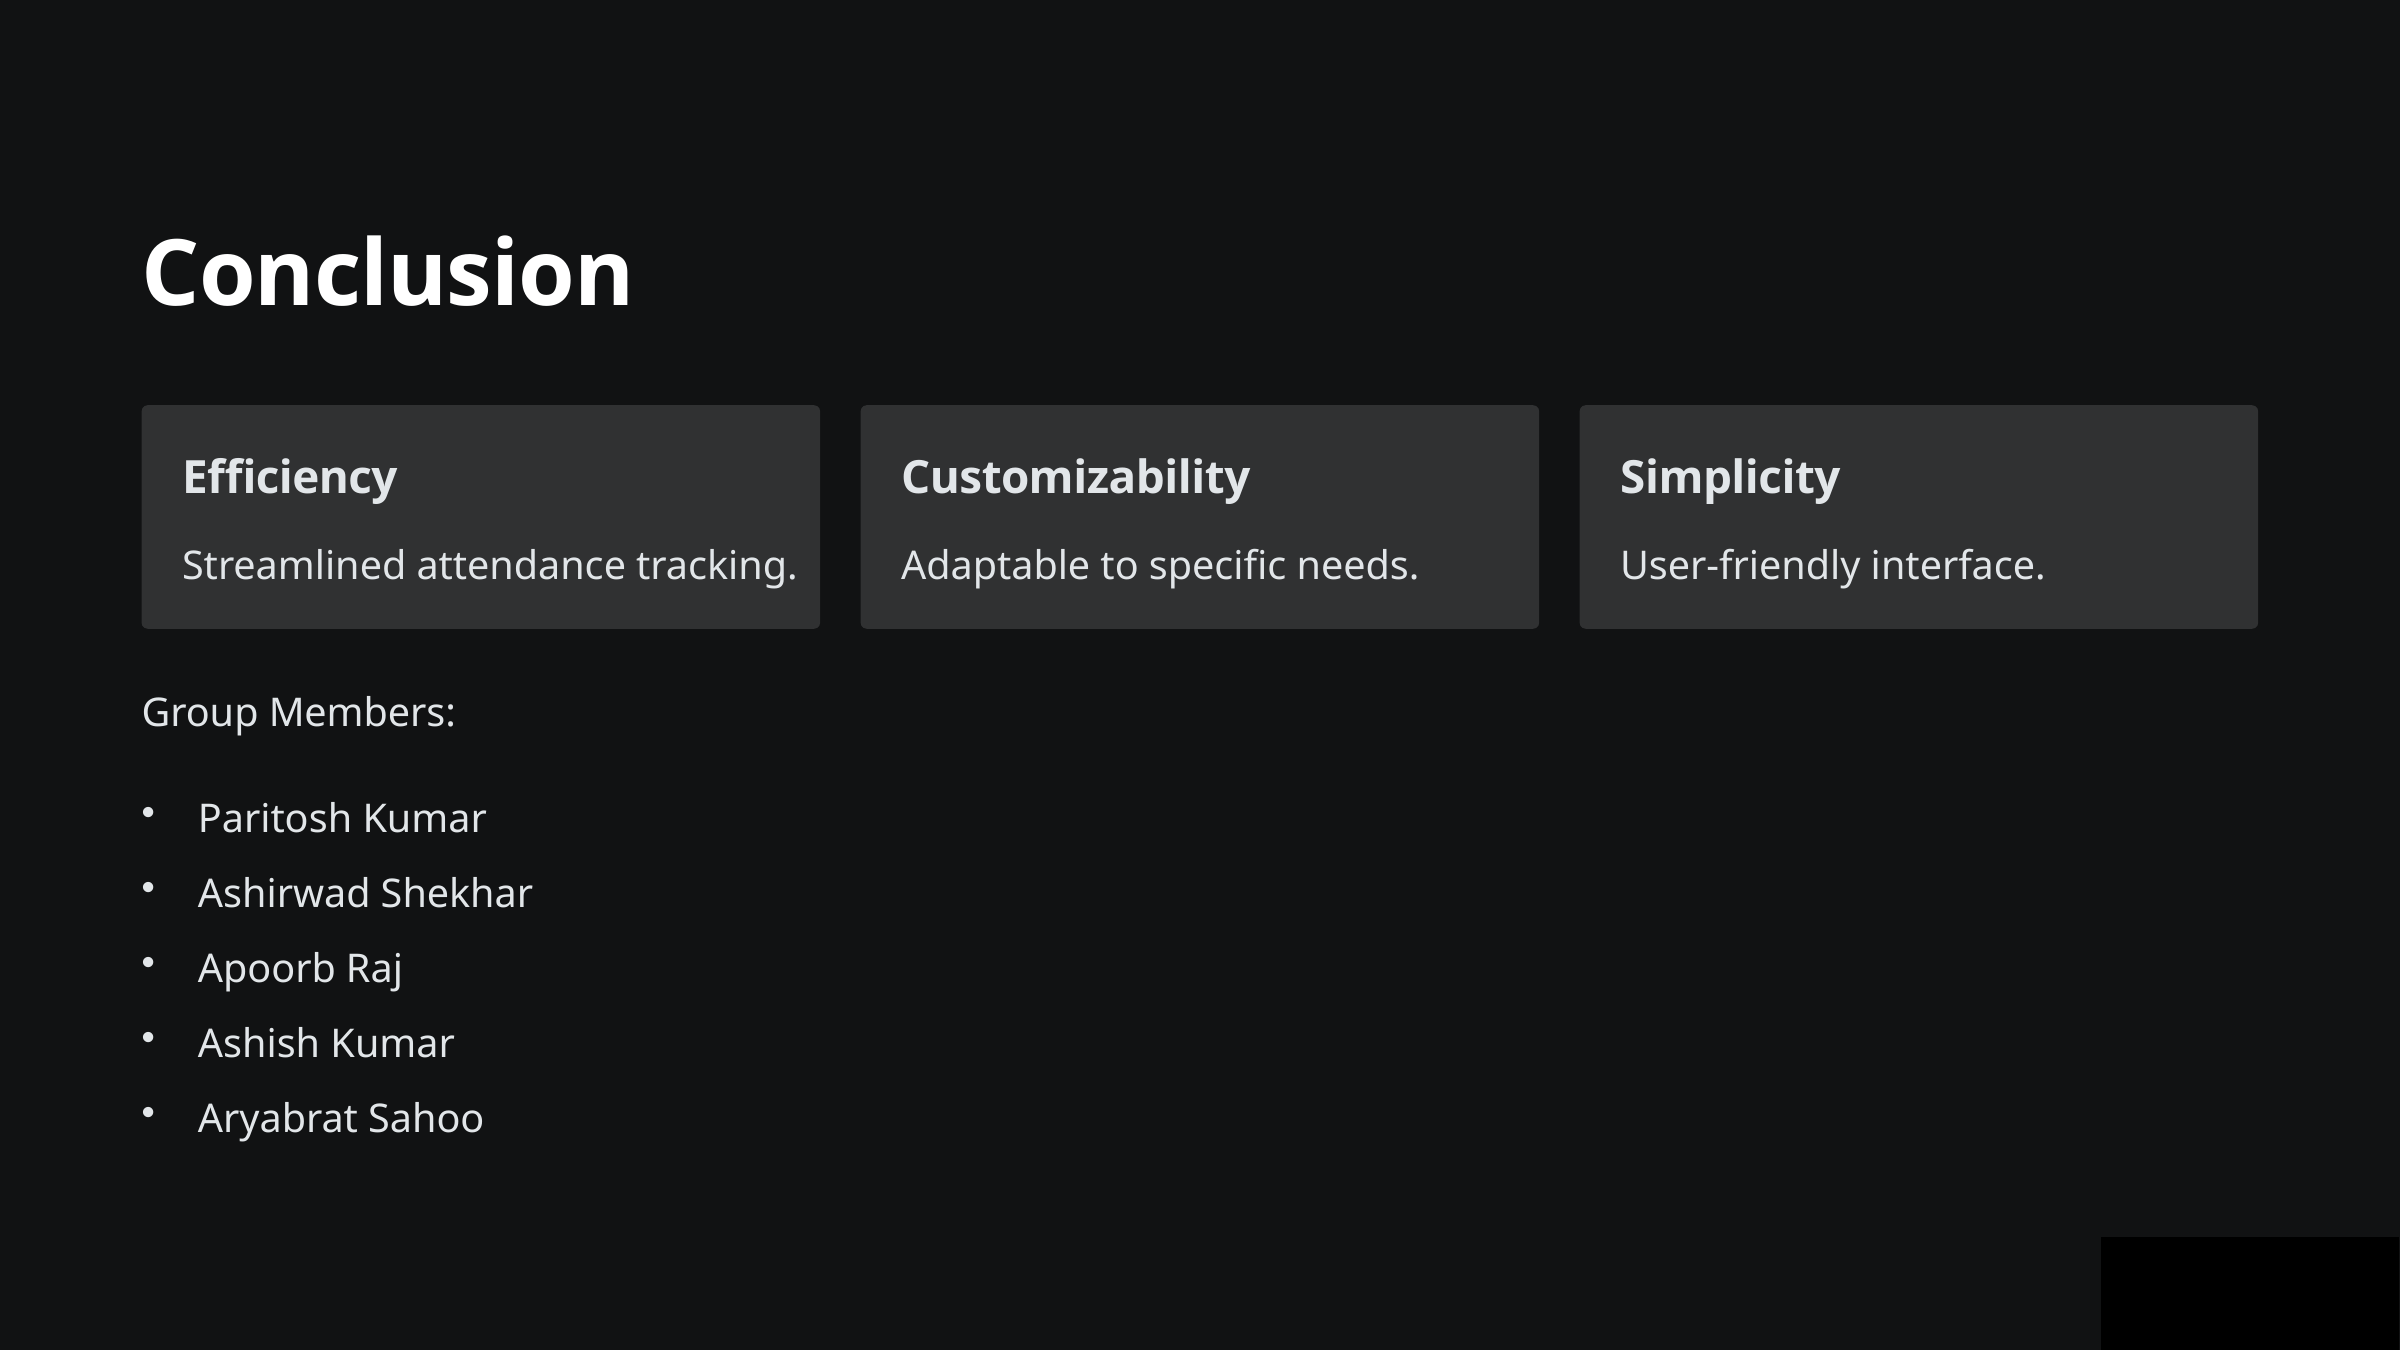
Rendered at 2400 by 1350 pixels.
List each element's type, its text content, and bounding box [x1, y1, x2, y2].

text_box [2101, 1237, 2399, 1350]
text_box User-friendly interface. [1620, 527, 2218, 589]
text_box Ashish Kumar [141, 1005, 2259, 1066]
text_box Apoorb Raj [141, 930, 2259, 991]
text_box [1579, 405, 2259, 629]
text_box Conclusion [141, 209, 1062, 325]
text_box Group Members: [141, 674, 2259, 735]
text_box Efficiency [182, 445, 643, 504]
text_box [860, 405, 1540, 629]
text_box Streamlined attendance tracking. [182, 527, 780, 589]
text_box Adaptable to specific needs. [901, 527, 1499, 589]
text_box Aryabrat Sahoo [141, 1080, 2259, 1141]
text_box Customizability [901, 445, 1362, 504]
text_box Simplicity [1620, 445, 2081, 504]
text_box Ashirwad Shekhar [141, 855, 2259, 917]
text_box Paritosh Kumar [141, 780, 2259, 842]
text_box [141, 405, 821, 629]
